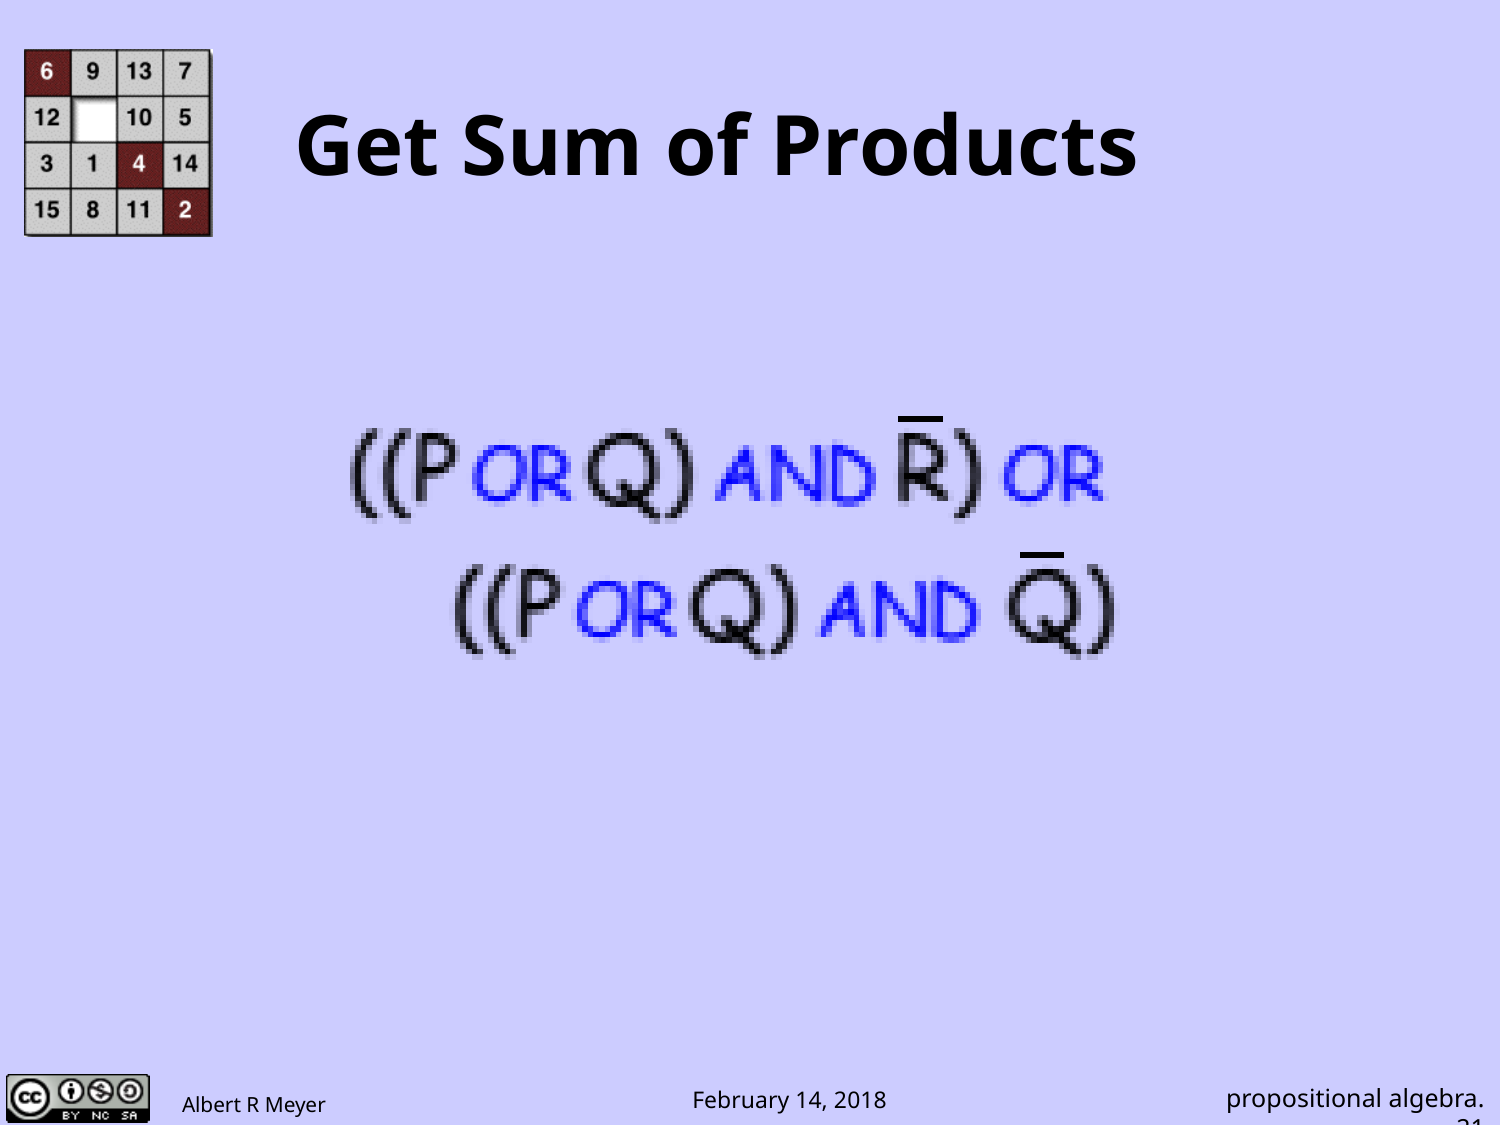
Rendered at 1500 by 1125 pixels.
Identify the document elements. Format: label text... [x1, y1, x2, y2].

title Get Sum of Products [278, 59, 1394, 225]
picture [6, 1074, 150, 1123]
picture [24, 49, 213, 237]
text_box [339, 394, 1127, 673]
slide_number propositional algebra.21 [1202, 1074, 1500, 1121]
